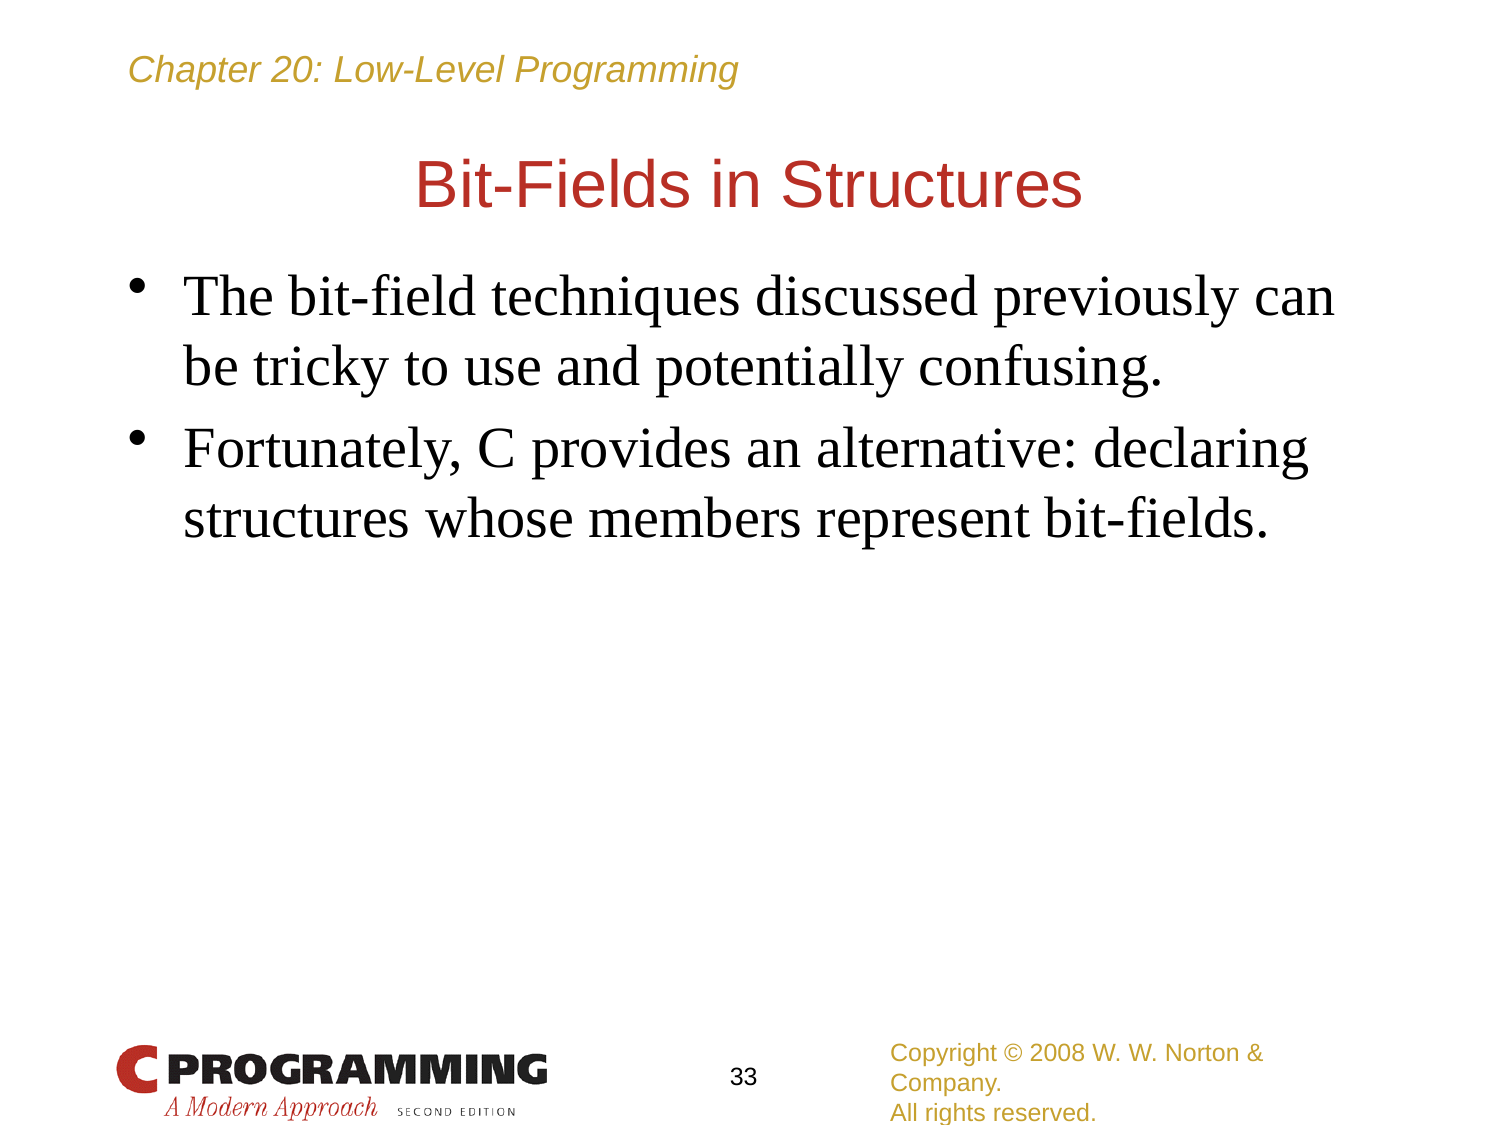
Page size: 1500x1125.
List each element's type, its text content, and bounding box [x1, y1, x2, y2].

footer Copyright © 2008 W. W. Norton & Company. All rights reserved. [874, 1043, 1388, 1119]
list The bit-field techniques discussed previously can be tricky to use and potentially confusing. Fortunately, C provides an alternative: declaring structures whose members represent bit-fields. [112, 249, 1388, 1038]
title Bit-Fields in Structures [112, 125, 1388, 238]
slide_number 33 [687, 1049, 801, 1101]
picture [112, 1041, 550, 1123]
